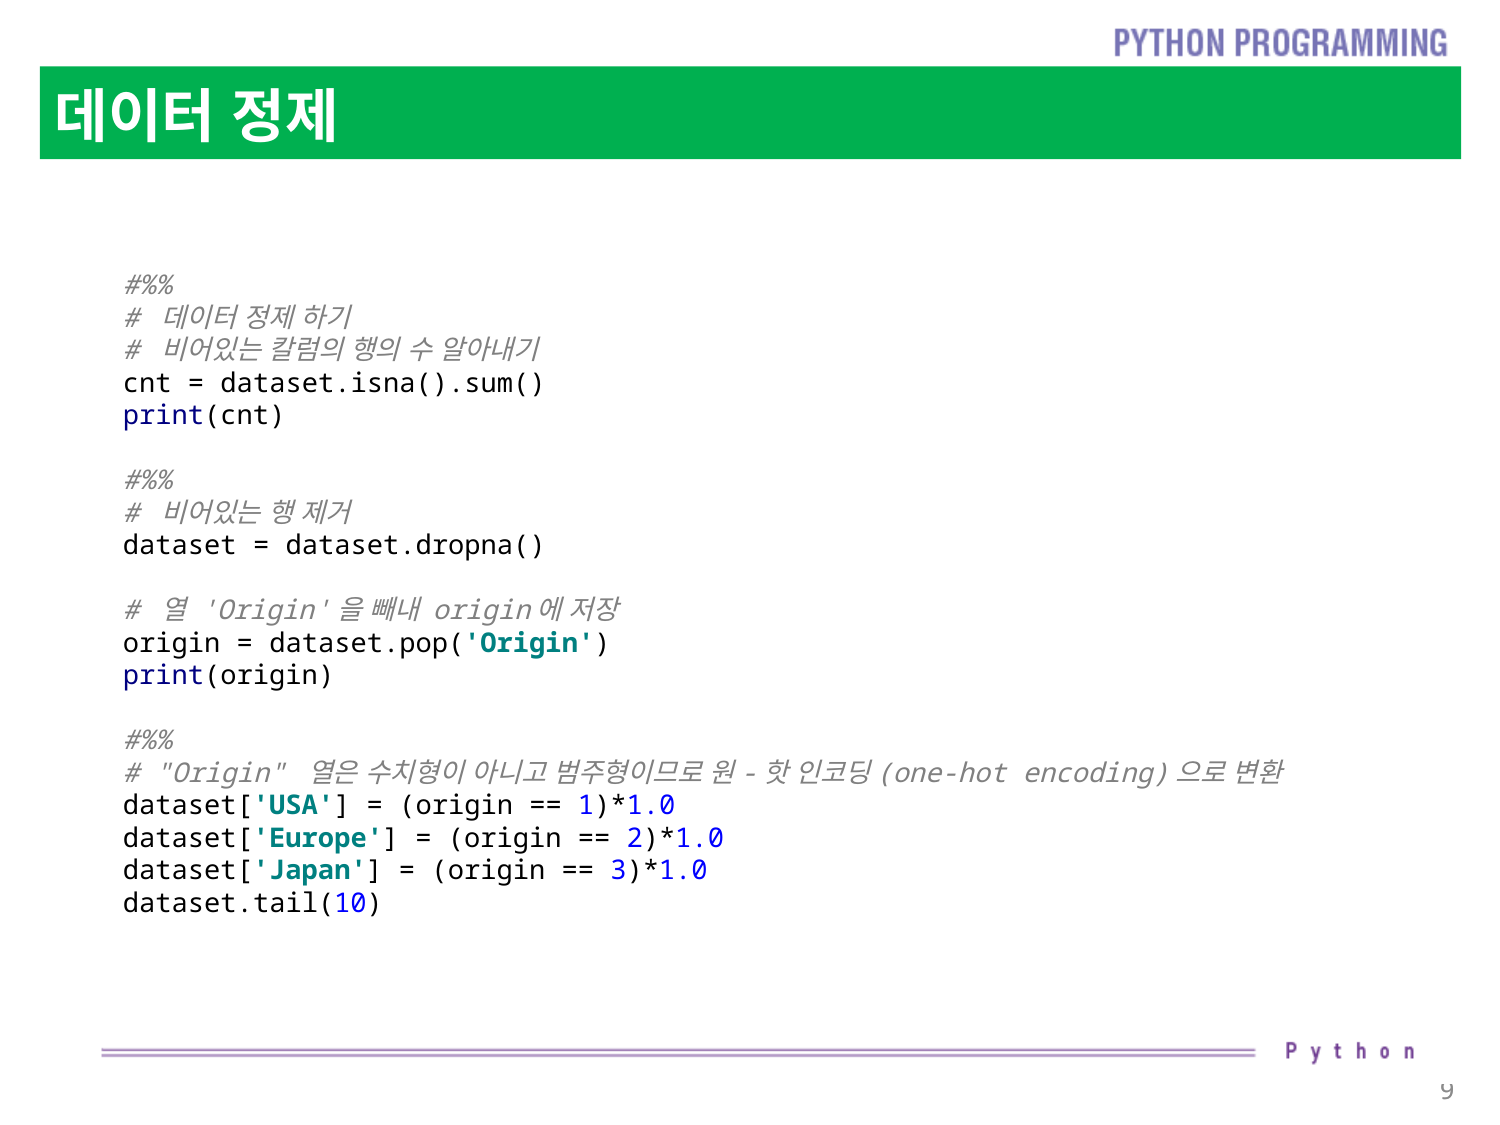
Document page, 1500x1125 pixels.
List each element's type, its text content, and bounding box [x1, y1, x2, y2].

title 데이터 정제 [39, 76, 1444, 152]
slide_number 9 [1119, 1071, 1470, 1112]
picture [18, 1020, 1483, 1084]
text_box #%% # 데이터 정제 하기 # 비어있는 칼럼의 행의 수 알아내기 cnt = dataset.isna().sum() print(cnt) #%% # 비어있는 행 제거 dataset = dataset.dropna() # 열 'Origin'을 빼내 origin에 저장 origin = dataset.pop('Origin') print(origin) #%% # "Origin" 열은 수치형이 아니고 범주형이므로 원-핫 인코딩(one-hot encoding)으로 변환 dataset['USA'] = (origin == 1)*1.0 dataset['Europe'] = (origin == 2)*1.0 dataset['Japan'] = (origin == 3)*1.0 dataset.tail(10) [107, 260, 1444, 925]
picture [1106, 13, 1462, 66]
